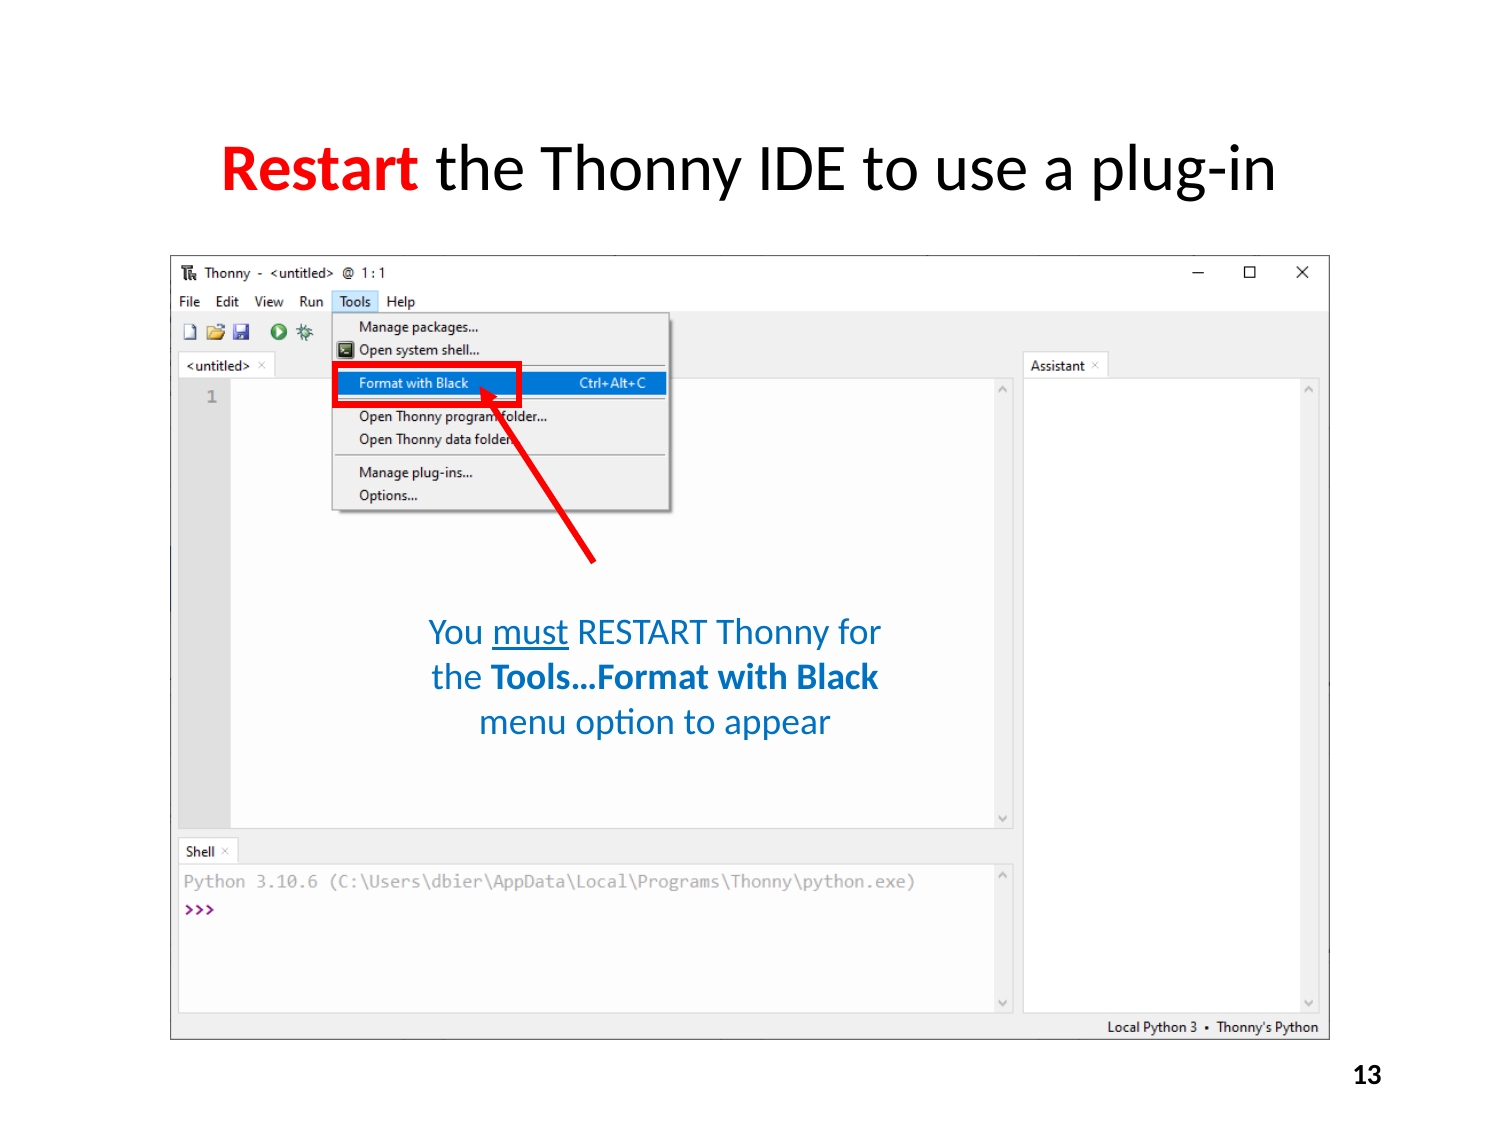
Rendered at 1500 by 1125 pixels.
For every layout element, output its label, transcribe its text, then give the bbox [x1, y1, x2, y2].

title Restart the Thonny IDE to use a plug-in [103, 59, 1397, 278]
slide_number 13 [1059, 1042, 1397, 1103]
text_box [479, 385, 594, 563]
picture [170, 255, 1330, 1040]
